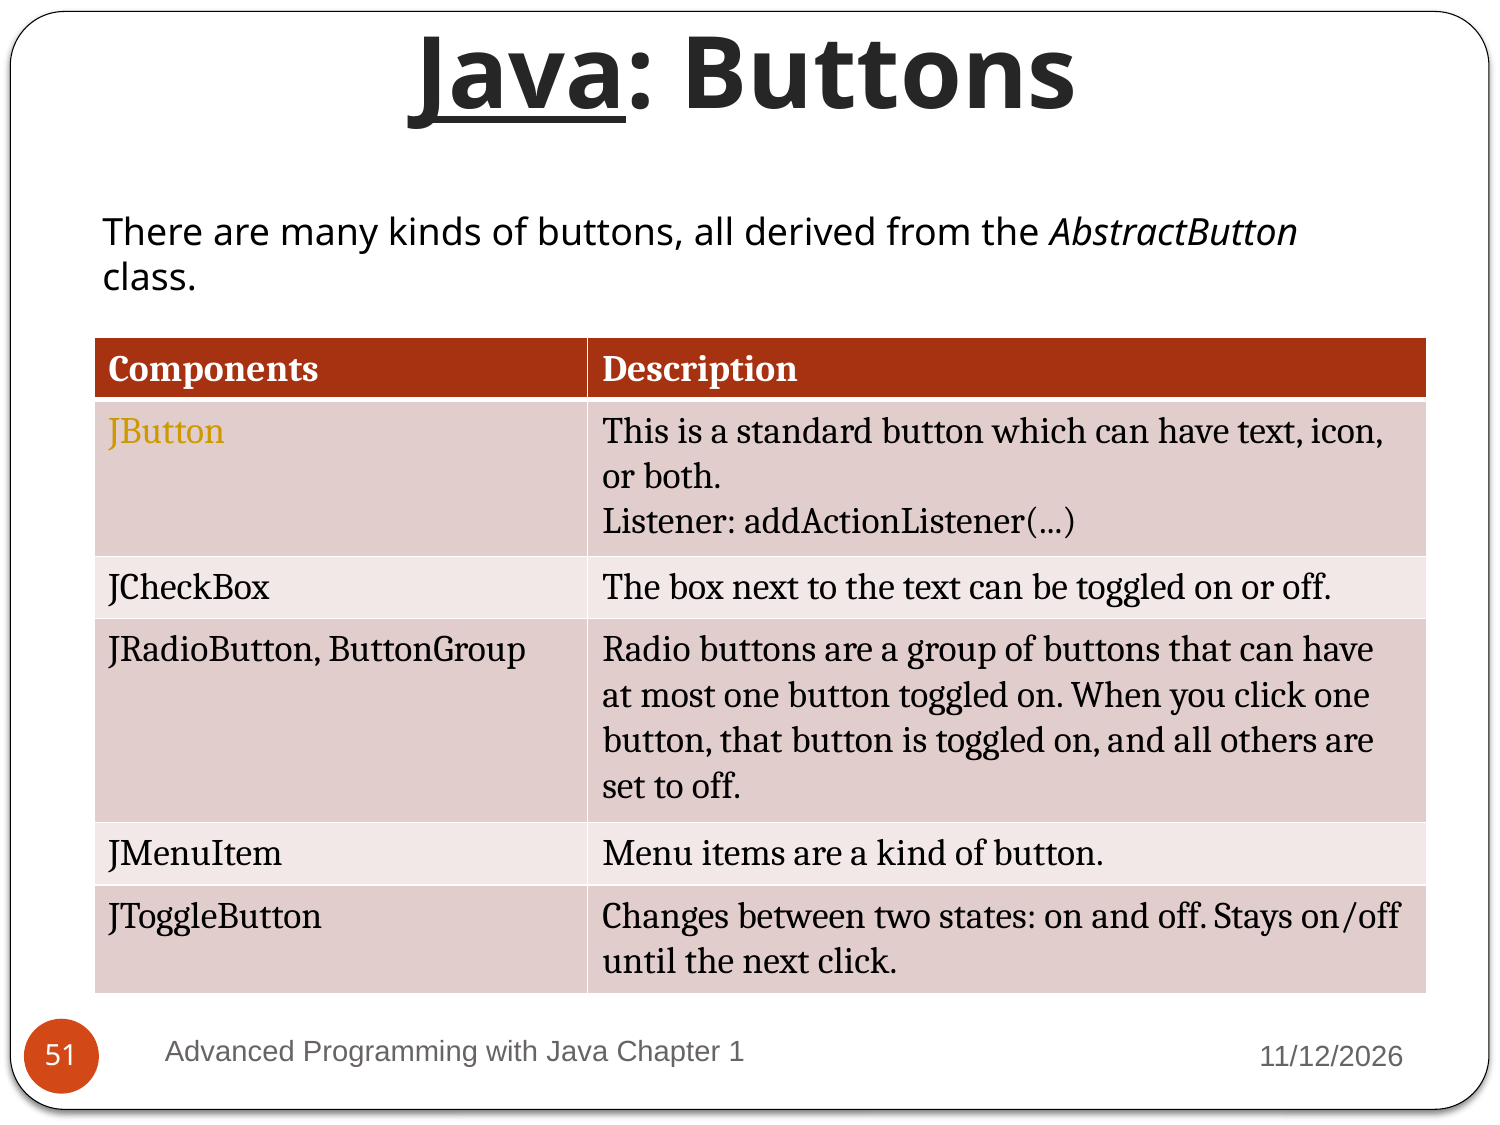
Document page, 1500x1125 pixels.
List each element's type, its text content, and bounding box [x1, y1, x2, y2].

slide_number 51 [23, 1018, 99, 1094]
table_cell Menu items are a kind of button. [588, 823, 1426, 884]
footer Advanced Programming with Java Chapter 1 [150, 1012, 800, 1088]
table_cell JButton [95, 402, 587, 556]
text_box Java: Buttons [87, 0, 1407, 154]
table_cell JToggleButton [95, 886, 587, 993]
table_cell Radio buttons are a group of buttons that can have at most one button toggled on. When you click one button, that button is toggled on, and all others are set to off. [588, 619, 1426, 822]
table_cell Changes between two states: on and off. Stays on/off until the next click. [588, 886, 1426, 993]
table_cell This is a standard button which can have text, icon, or both. Listener: addActionListener(...) [588, 402, 1426, 556]
table_cell JMenuItem [95, 823, 587, 884]
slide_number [1012, 1015, 1419, 1094]
table_cell JRadioButton, ButtonGroup [95, 619, 587, 822]
table_header Description [588, 338, 1426, 397]
table_cell JCheckBox [95, 557, 587, 618]
text_box There are many kinds of buttons, all derived from the AbstractButton class. [87, 199, 1375, 306]
table_header Components [95, 338, 587, 397]
table_cell The box next to the text can be toggled on or off. [588, 557, 1426, 618]
